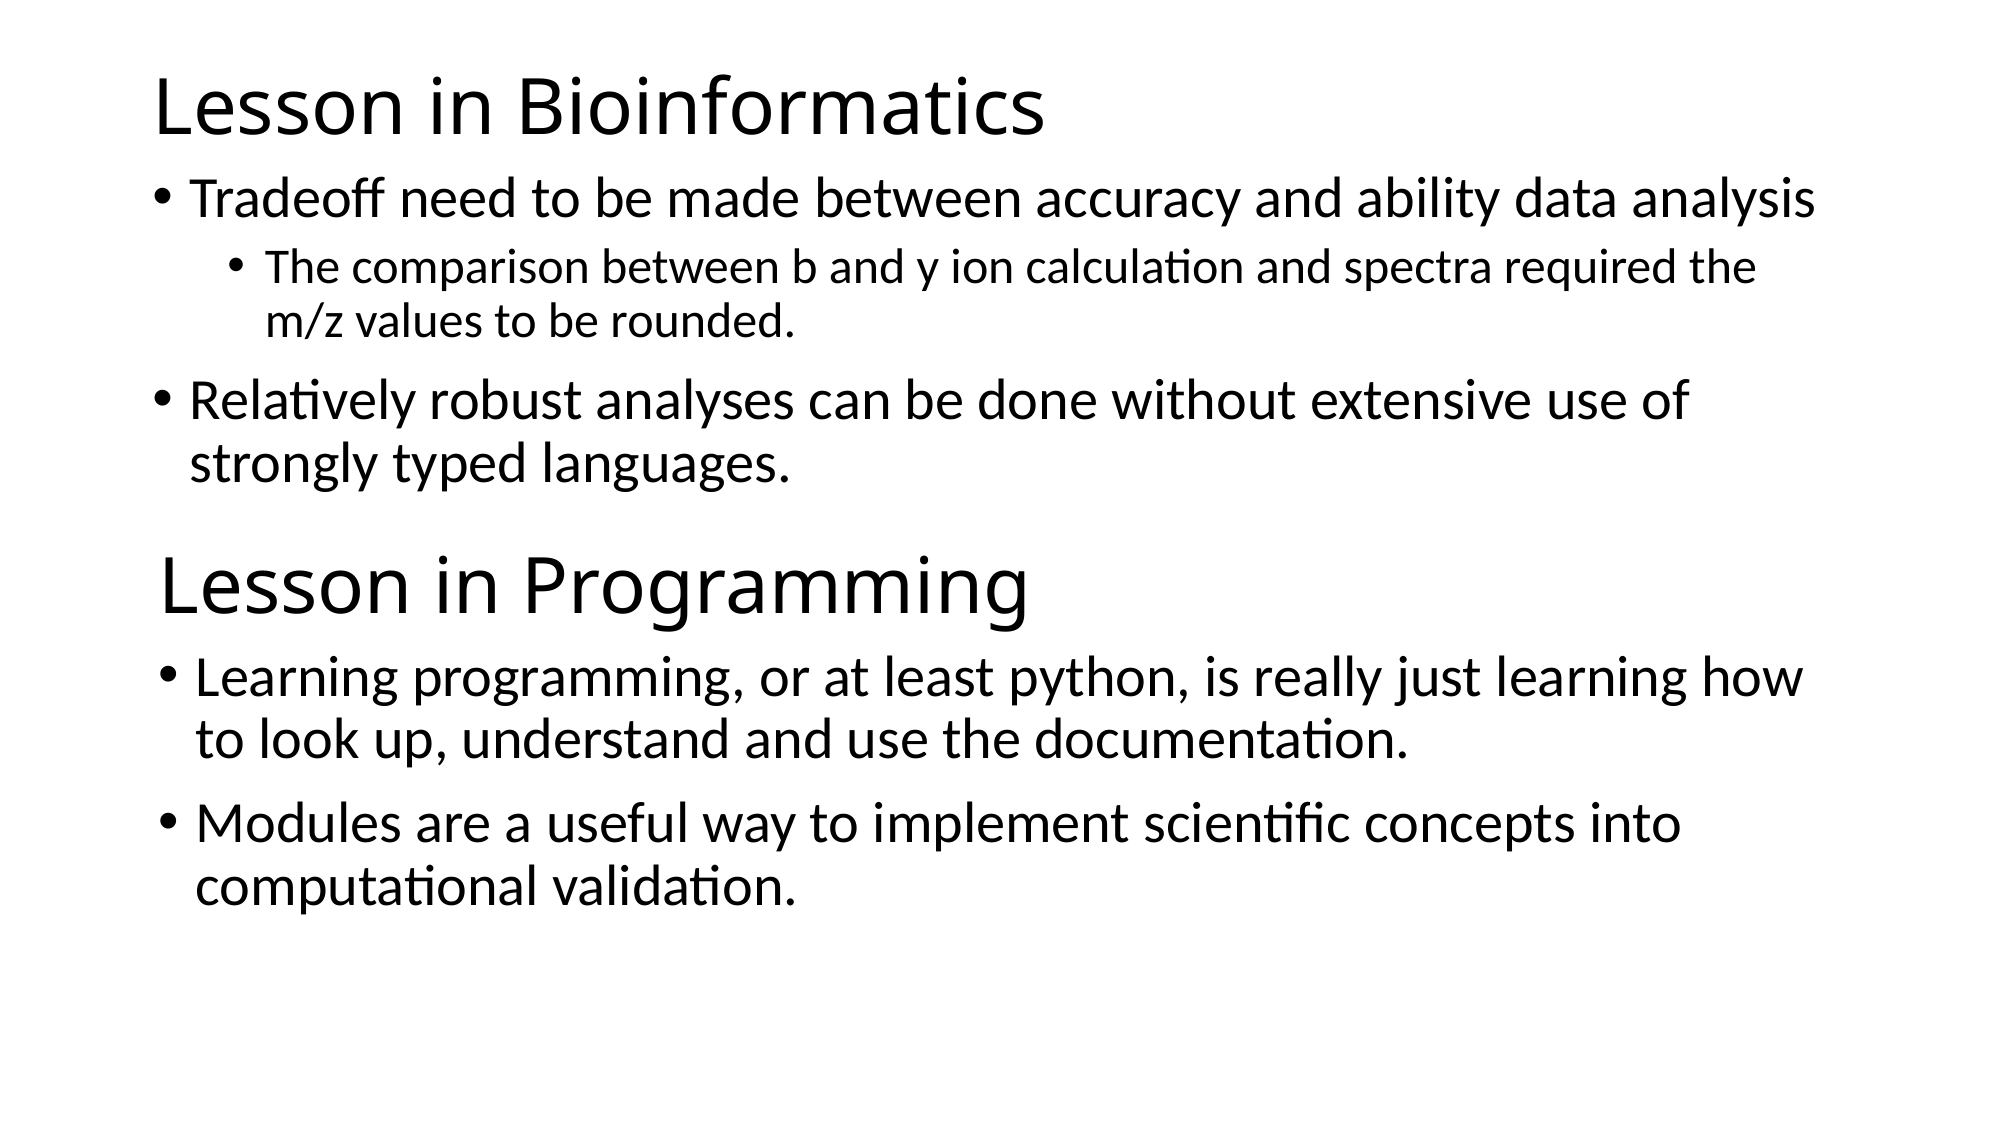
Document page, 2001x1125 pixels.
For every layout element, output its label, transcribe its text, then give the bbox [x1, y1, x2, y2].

text_box Learning programming, or at least python, is really just learning how to look up, understand and use the documentation. Modules are a useful way to implement scientific concepts into computational validation. [143, 638, 1869, 1018]
text_box Lesson in Programming [143, 538, 1570, 638]
title Lesson in Bioinformatics [137, 59, 1564, 159]
list Tradeoff need to be made between accuracy and ability data analysis The comparison between b and y ion calculation and spectra required the m/z values to be rounded. Relatively robust analyses can be done without extensive use of strongly typed languages. [137, 159, 1863, 539]
